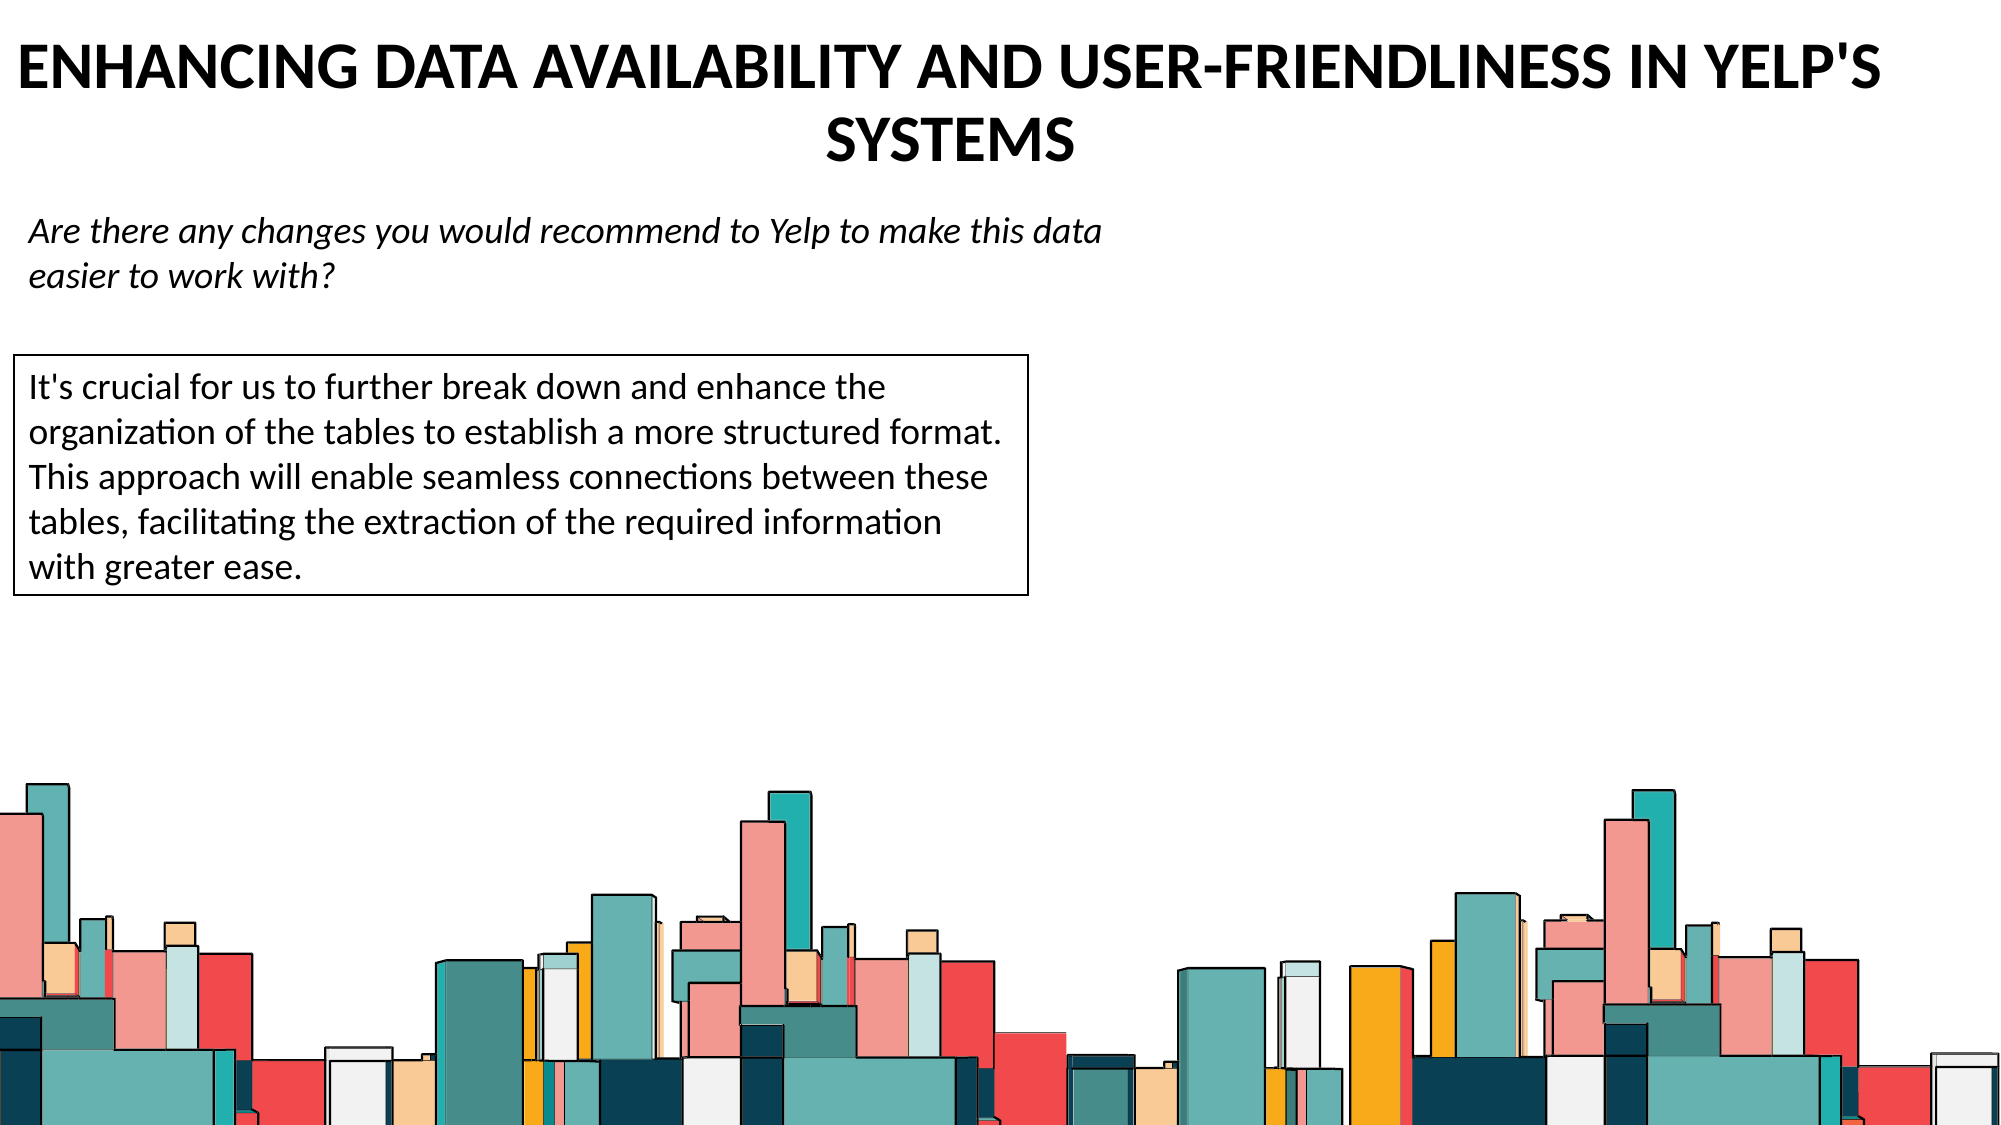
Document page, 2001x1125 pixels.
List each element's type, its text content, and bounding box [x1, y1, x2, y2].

title Enhancing Data Availability and User-Friendliness in Yelp's Systems [0, 21, 1930, 183]
text_box Are there any changes you would recommend to Yelp to make this data easier to work with? [13, 198, 1159, 304]
text_box It's crucial for us to further break down and enhance the organization of the tables to establish a more structured format. This approach will enable seamless connections between these tables, facilitating the extraction of the required information with greater ease. [13, 354, 1029, 596]
